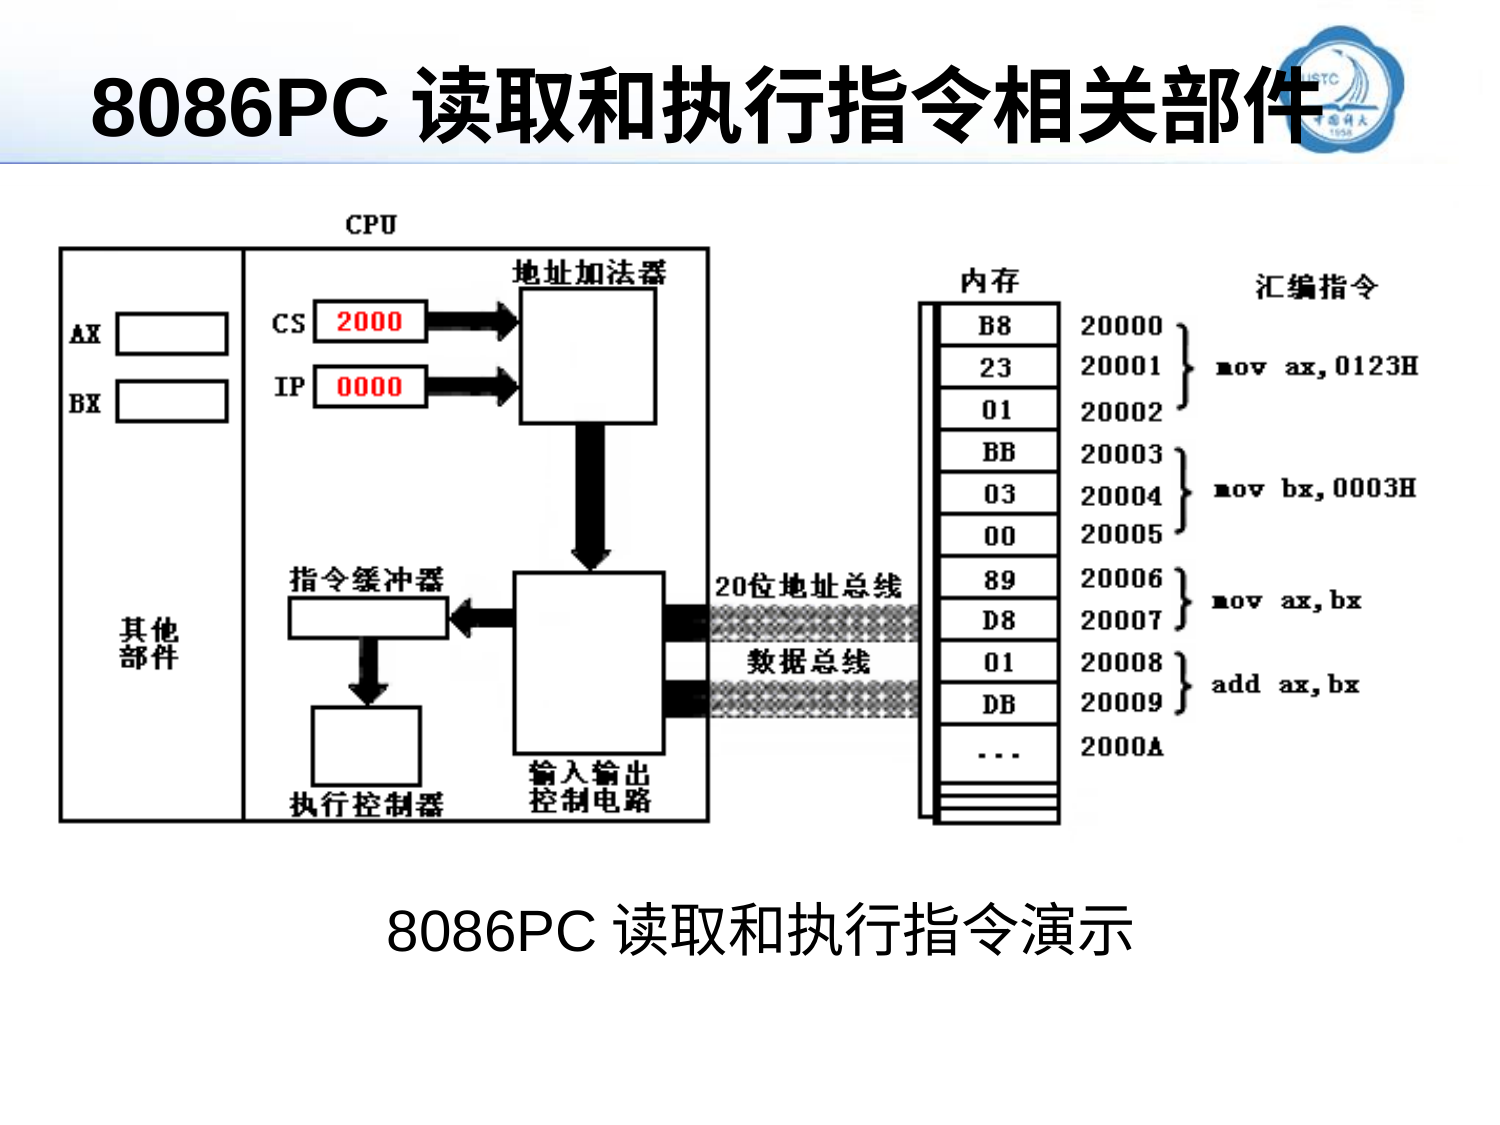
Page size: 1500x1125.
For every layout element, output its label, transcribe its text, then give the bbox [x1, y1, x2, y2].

title 8086PC读取和执行指令相关部件 [75, 45, 1425, 161]
picture [0, 184, 1490, 870]
list 8086PC读取和执行指令演示 [123, 893, 1399, 1059]
picture [0, 0, 1500, 164]
